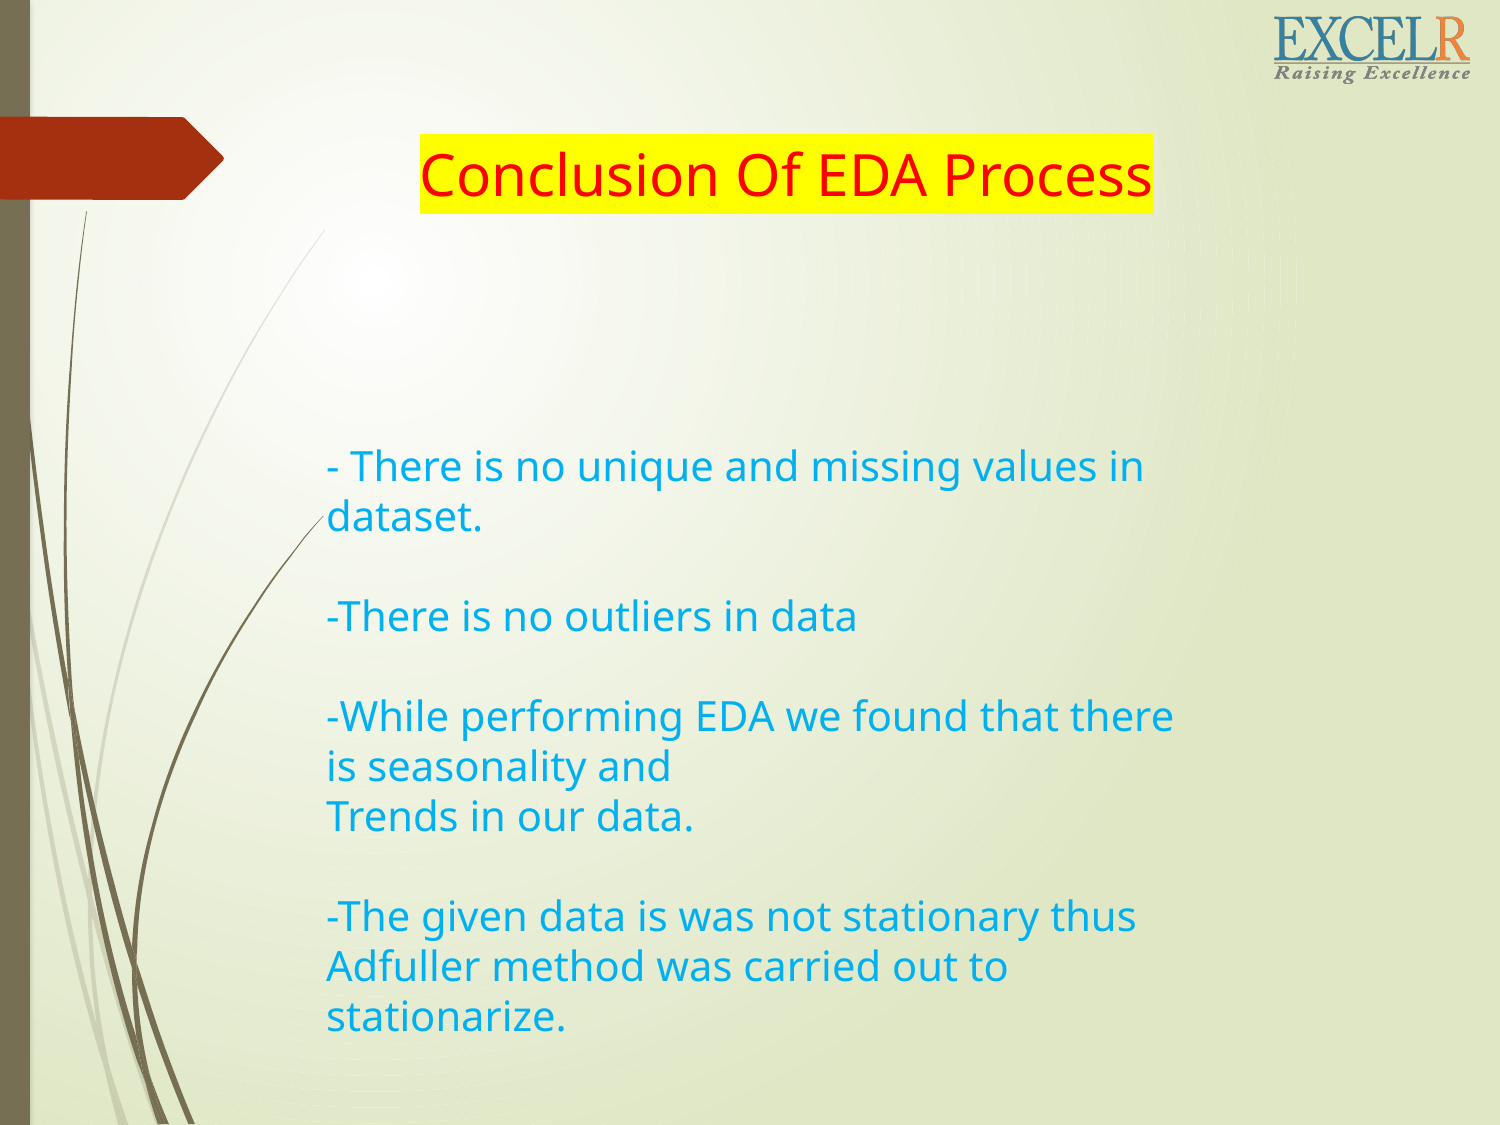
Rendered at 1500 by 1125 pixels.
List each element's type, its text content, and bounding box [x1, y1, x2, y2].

text_box Conclusion Of EDA Process [404, 130, 1238, 216]
text_box - There is no unique and missing values in dataset. -There is no outliers in data -While performing EDA we found that there is seasonality and Trends in our data. -The given data is was not stationary thus Adfuller method was carried out to stationarize. [311, 432, 1207, 1048]
picture [1274, 16, 1470, 85]
